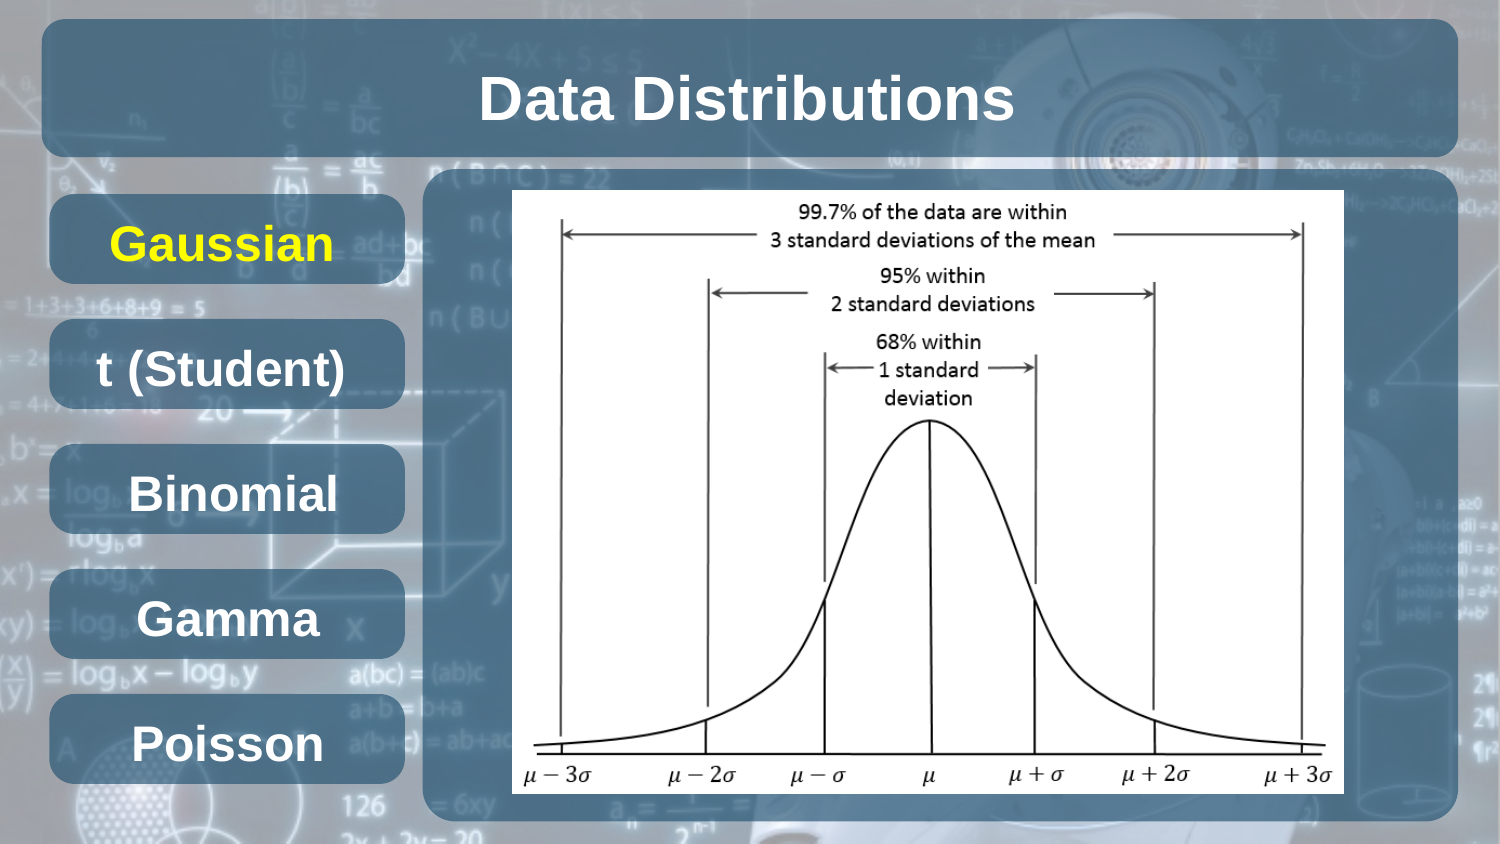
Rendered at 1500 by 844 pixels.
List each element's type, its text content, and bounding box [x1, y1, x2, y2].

text_box Poisson [63, 700, 394, 783]
text_box Gaussian [63, 200, 381, 283]
picture [0, 0, 1500, 844]
text_box Binomial [75, 450, 394, 533]
text_box Data Distributions [57, 25, 1439, 165]
text_box Gamma [63, 575, 394, 658]
text_box t (Student) [63, 325, 381, 408]
